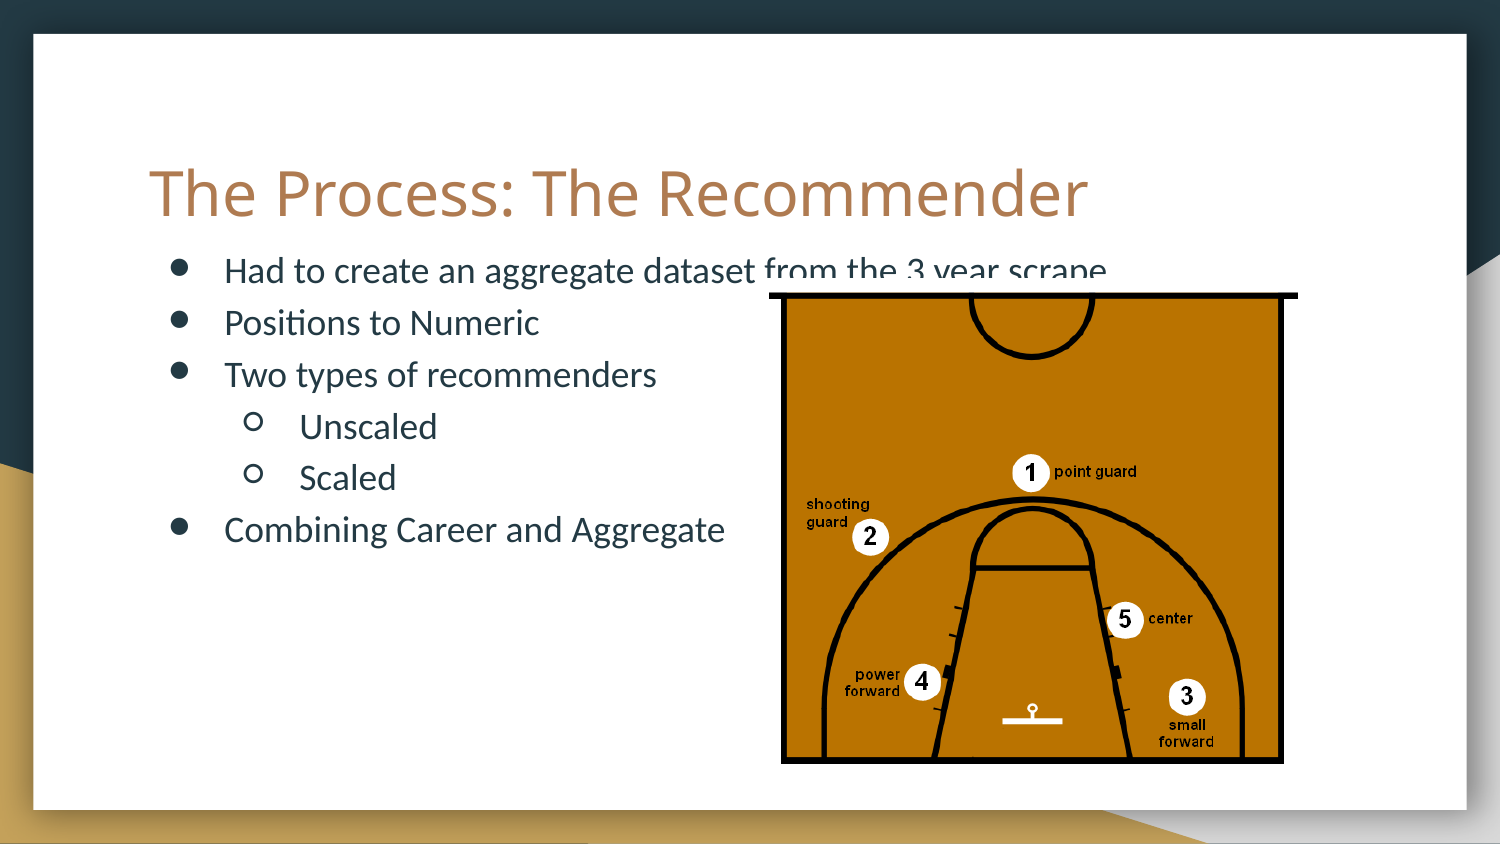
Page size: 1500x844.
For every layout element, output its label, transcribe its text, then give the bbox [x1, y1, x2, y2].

picture [754, 278, 1313, 783]
title The Process: The Recommender [134, 138, 1366, 224]
list Had to create an aggregate dataset from the 3 year scrape Positions to Numeric Two types of recommenders Unscaled Scaled Combining Career and Aggregate [134, 224, 1366, 729]
